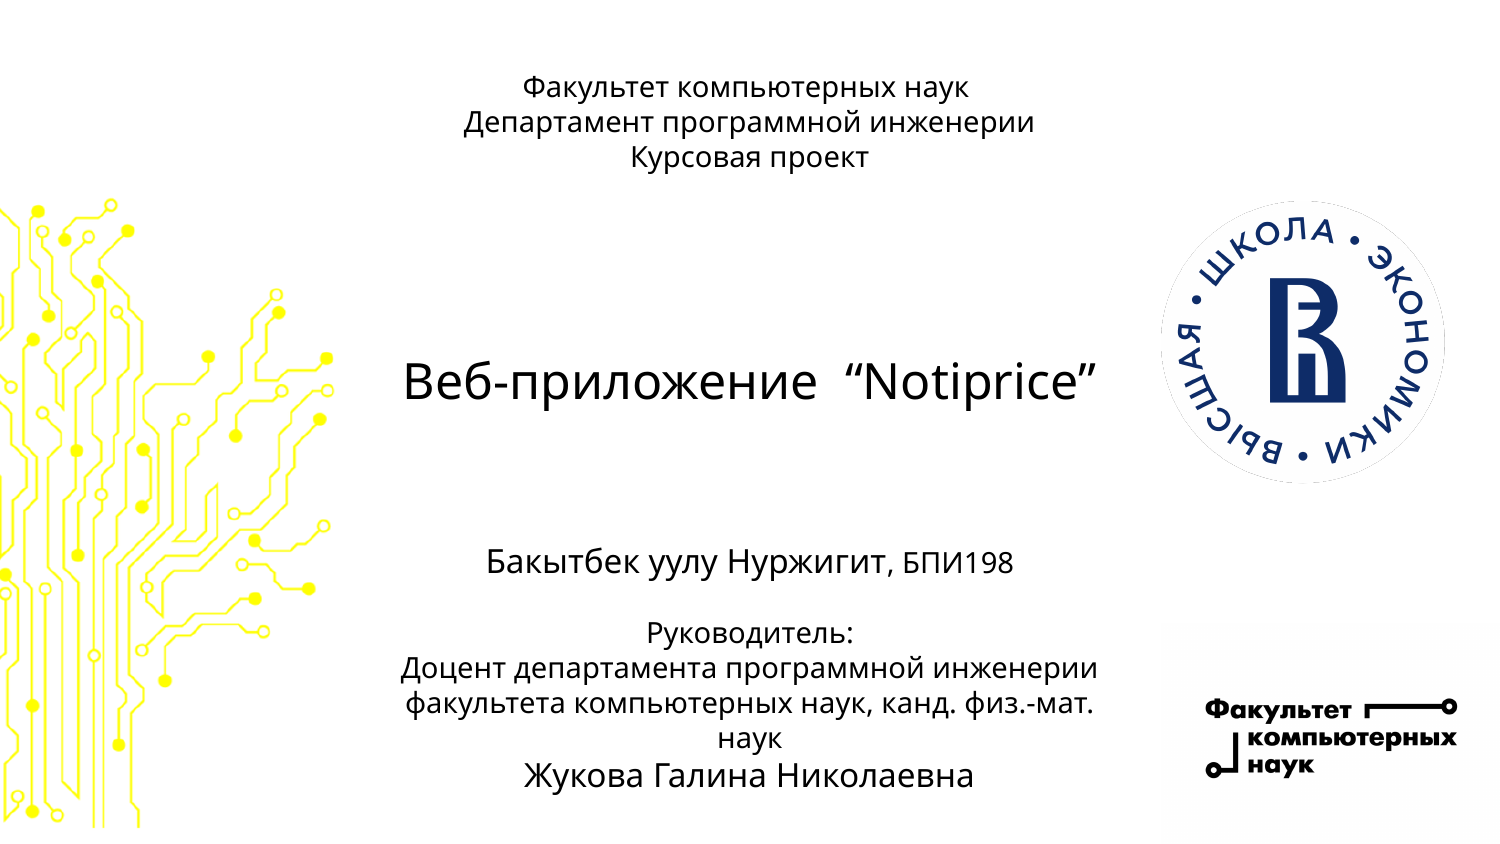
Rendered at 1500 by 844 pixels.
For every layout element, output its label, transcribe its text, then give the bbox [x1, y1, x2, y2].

text_box Веб-приложение “Notiprice” [565, 342, 1132, 418]
picture [0, 164, 561, 844]
picture [1161, 201, 1446, 484]
text_box Факультет компьютерных наук Департамент программной инженерии Курсовая проект [374, 61, 1125, 182]
picture [1161, 622, 1500, 844]
text_box Бакытбек уулу Нуржигит, БПИ198 Руководитель: Доцент департамента программной инженерии факультета компьютерных наук, канд. физ.-мат. наук Жукова Галина Николаевна [565, 532, 1139, 802]
